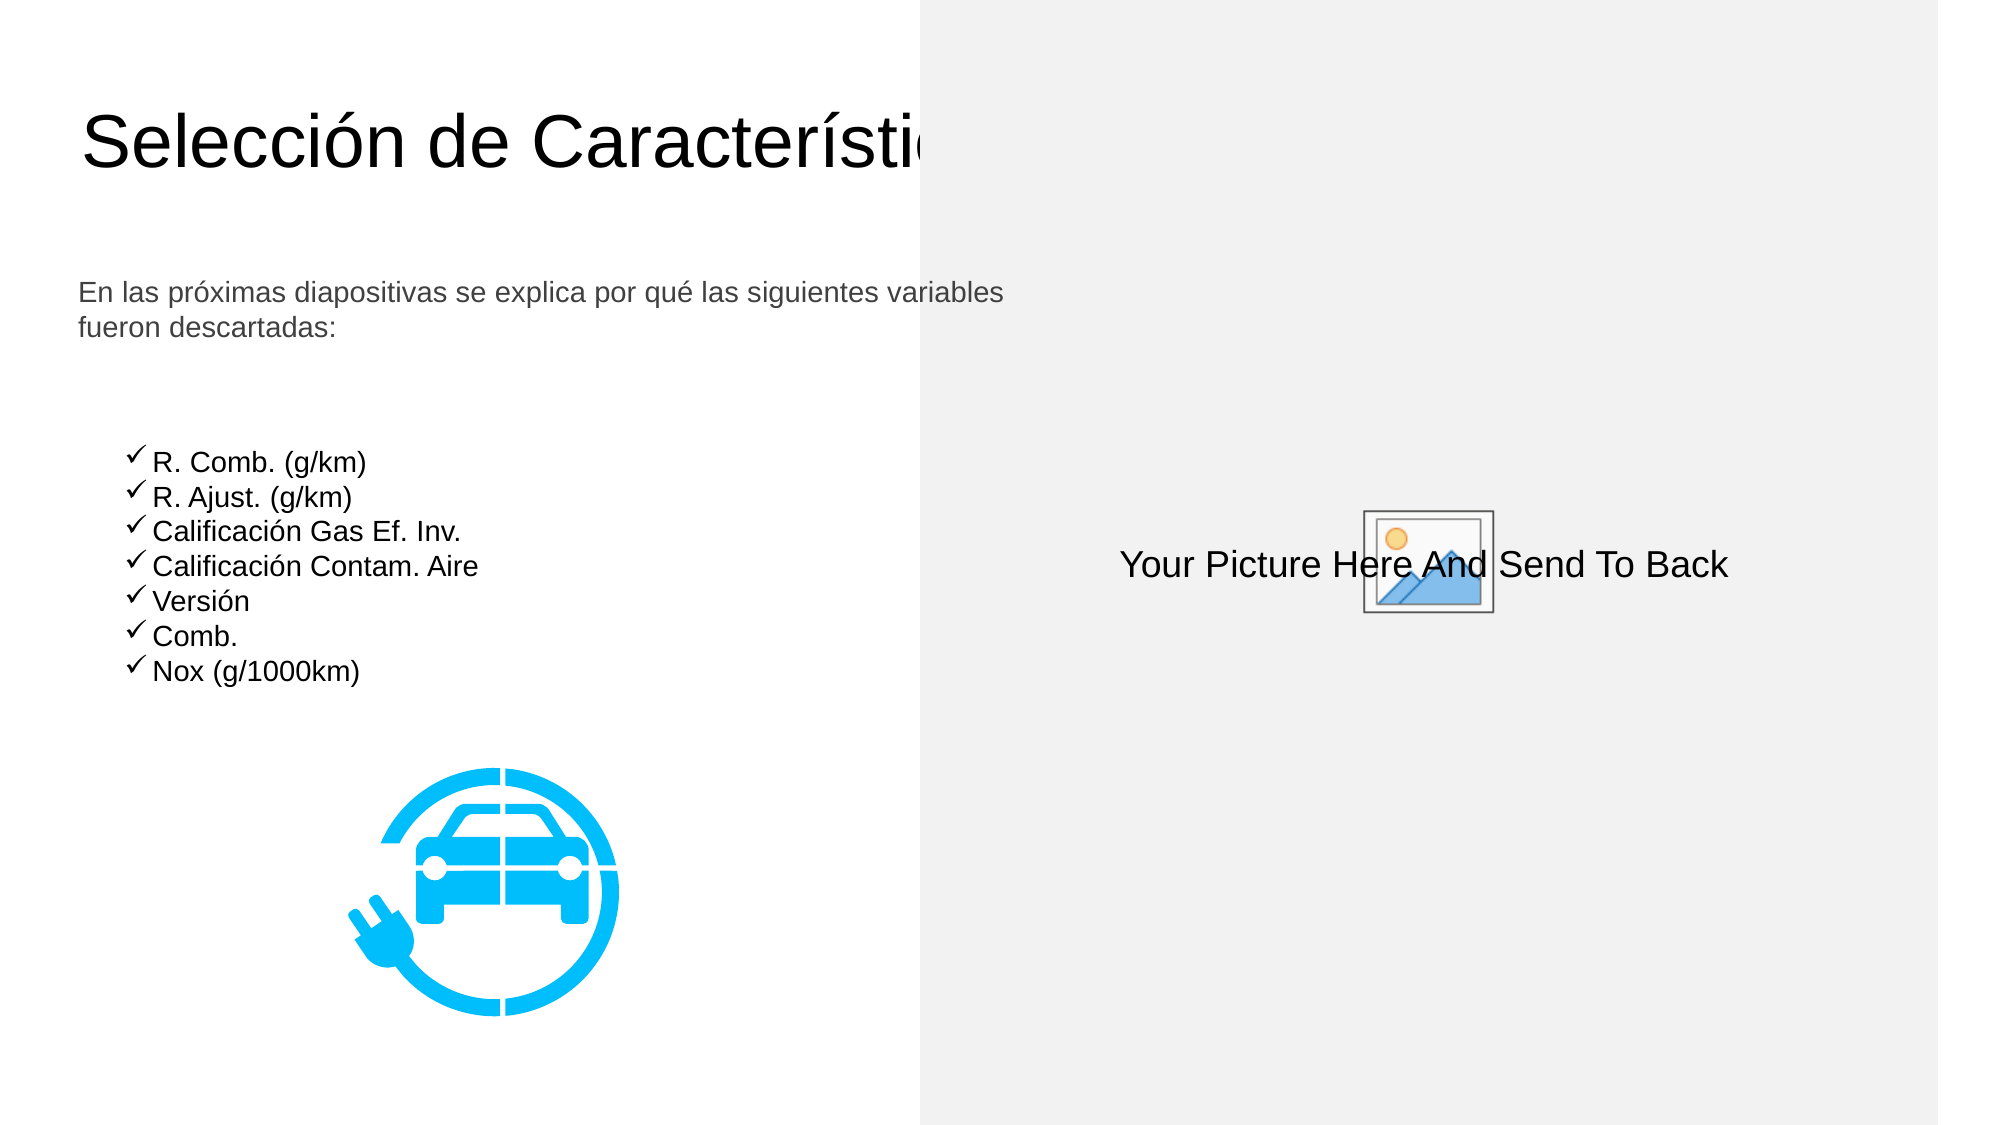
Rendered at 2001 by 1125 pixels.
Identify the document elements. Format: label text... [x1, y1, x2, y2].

text_box [347, 893, 502, 1018]
text_box En las próximas diapositivas se explica por qué las siguientes variables fueron descartadas: [66, 266, 920, 352]
picture [920, 0, 1939, 1125]
text_box [504, 767, 618, 867]
text_box [414, 802, 502, 867]
text_box Selección de Características [5, 92, 920, 183]
text_box [414, 869, 502, 925]
text_box R. Comb. (g/km) R. Ajust. (g/km) Calificación Gas Ef. Inv. Calificación Contam. Aire Versión Comb. Nox (g/1000km) [124, 435, 808, 695]
text_box [504, 869, 621, 1017]
text_box [379, 766, 502, 845]
